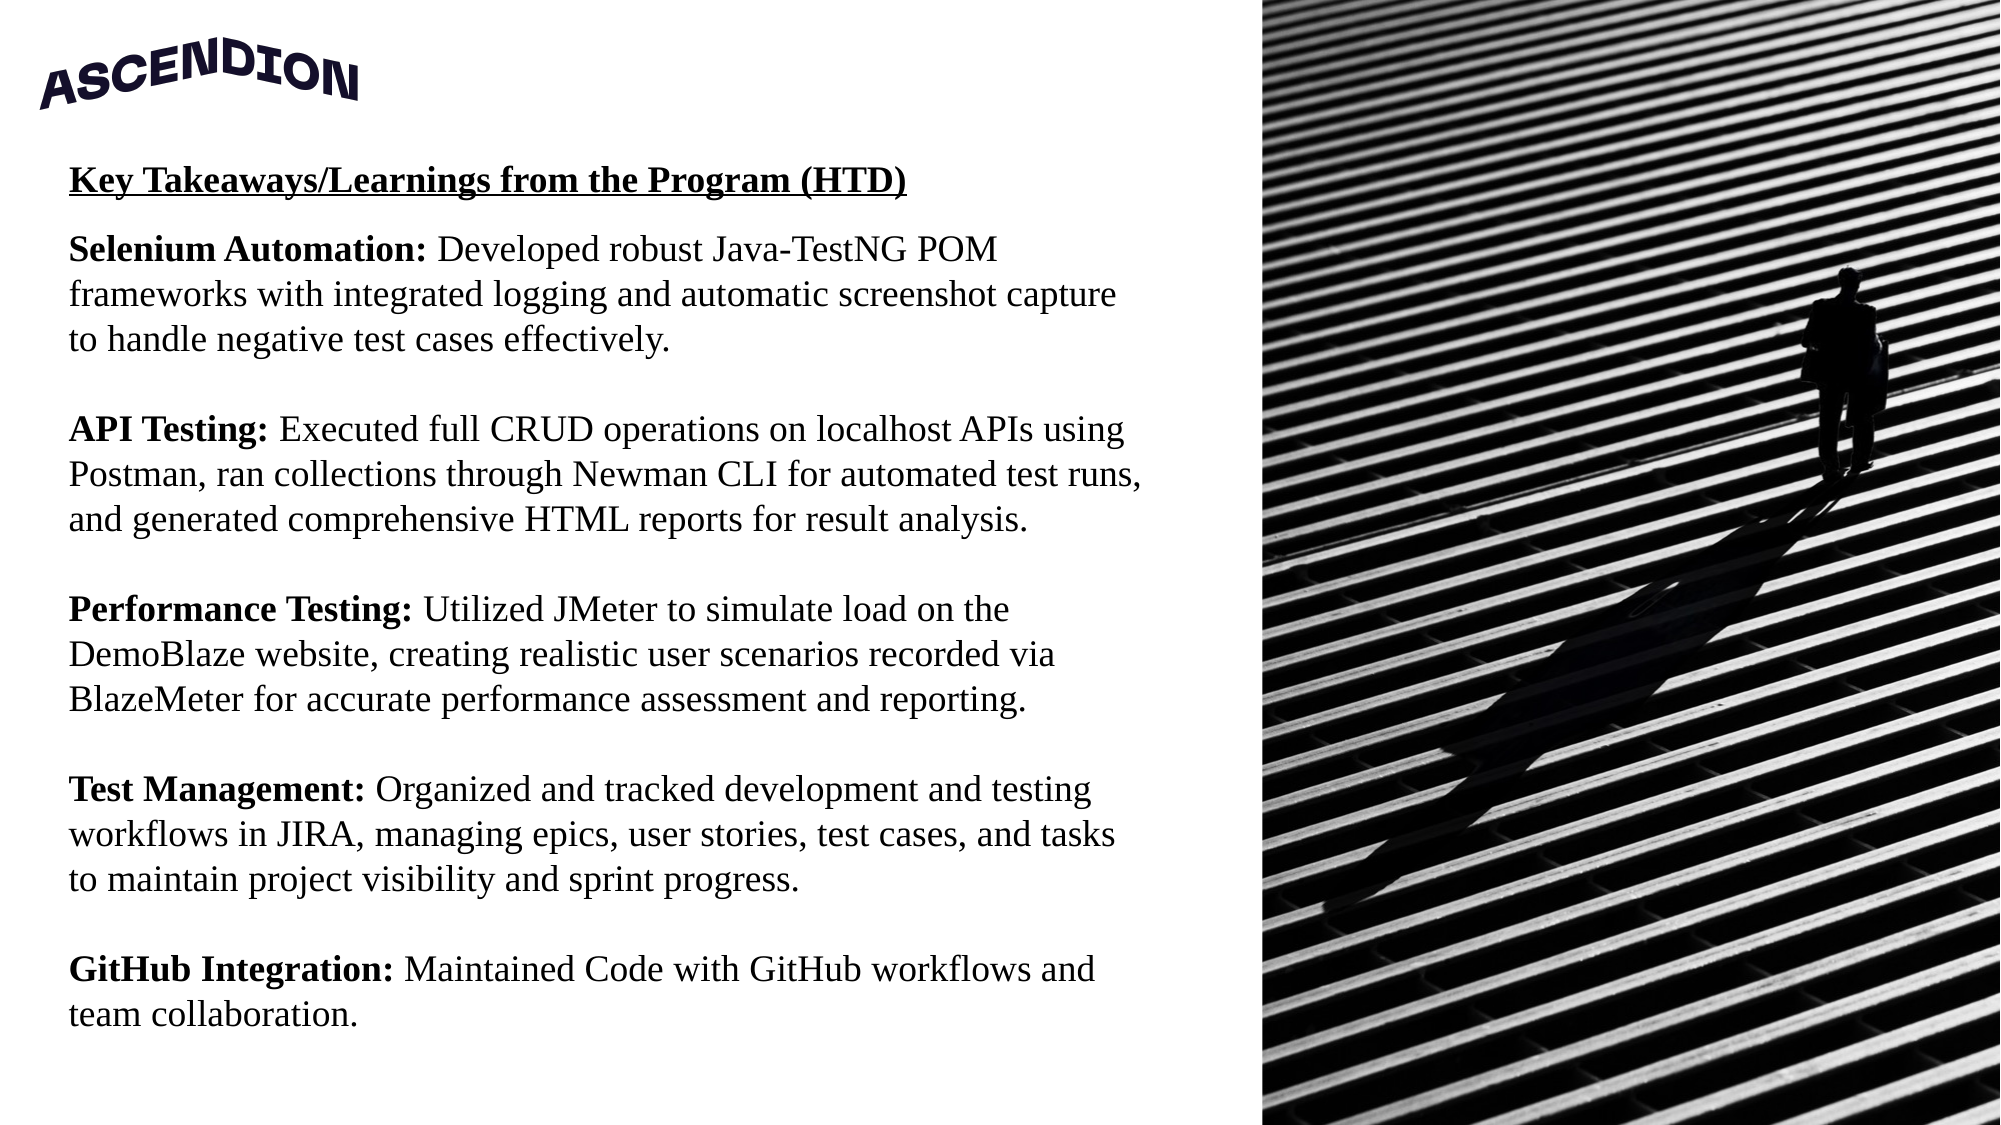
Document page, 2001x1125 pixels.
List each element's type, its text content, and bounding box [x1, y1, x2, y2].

picture [1, 0, 396, 148]
picture [1262, 0, 2000, 1125]
text_box Selenium Automation: Developed robust Java-TestNG POM frameworks with integrated logging and automatic screenshot capture to handle negative test cases effectively. API Testing: Executed full CRUD operations on localhost APIs using Postman, ran collections through Newman CLI for automated test runs, and generated comprehensive HTML reports for result analysis. Performance Testing: Utilized JMeter to simulate load on the DemoBlaze website, creating realistic user scenarios recorded via BlazeMeter for accurate performance assessment and reporting. Test Management: Organized and tracked development and testing workflows in JIRA, managing epics, user stories, test cases, and tasks to maintain project visibility and sprint progress. GitHub Integration: Maintained Code with GitHub workflows and team collaboration. [53, 216, 1159, 1087]
text_box Key Takeaways/Learnings from the Program (HTD) [54, 147, 1209, 208]
